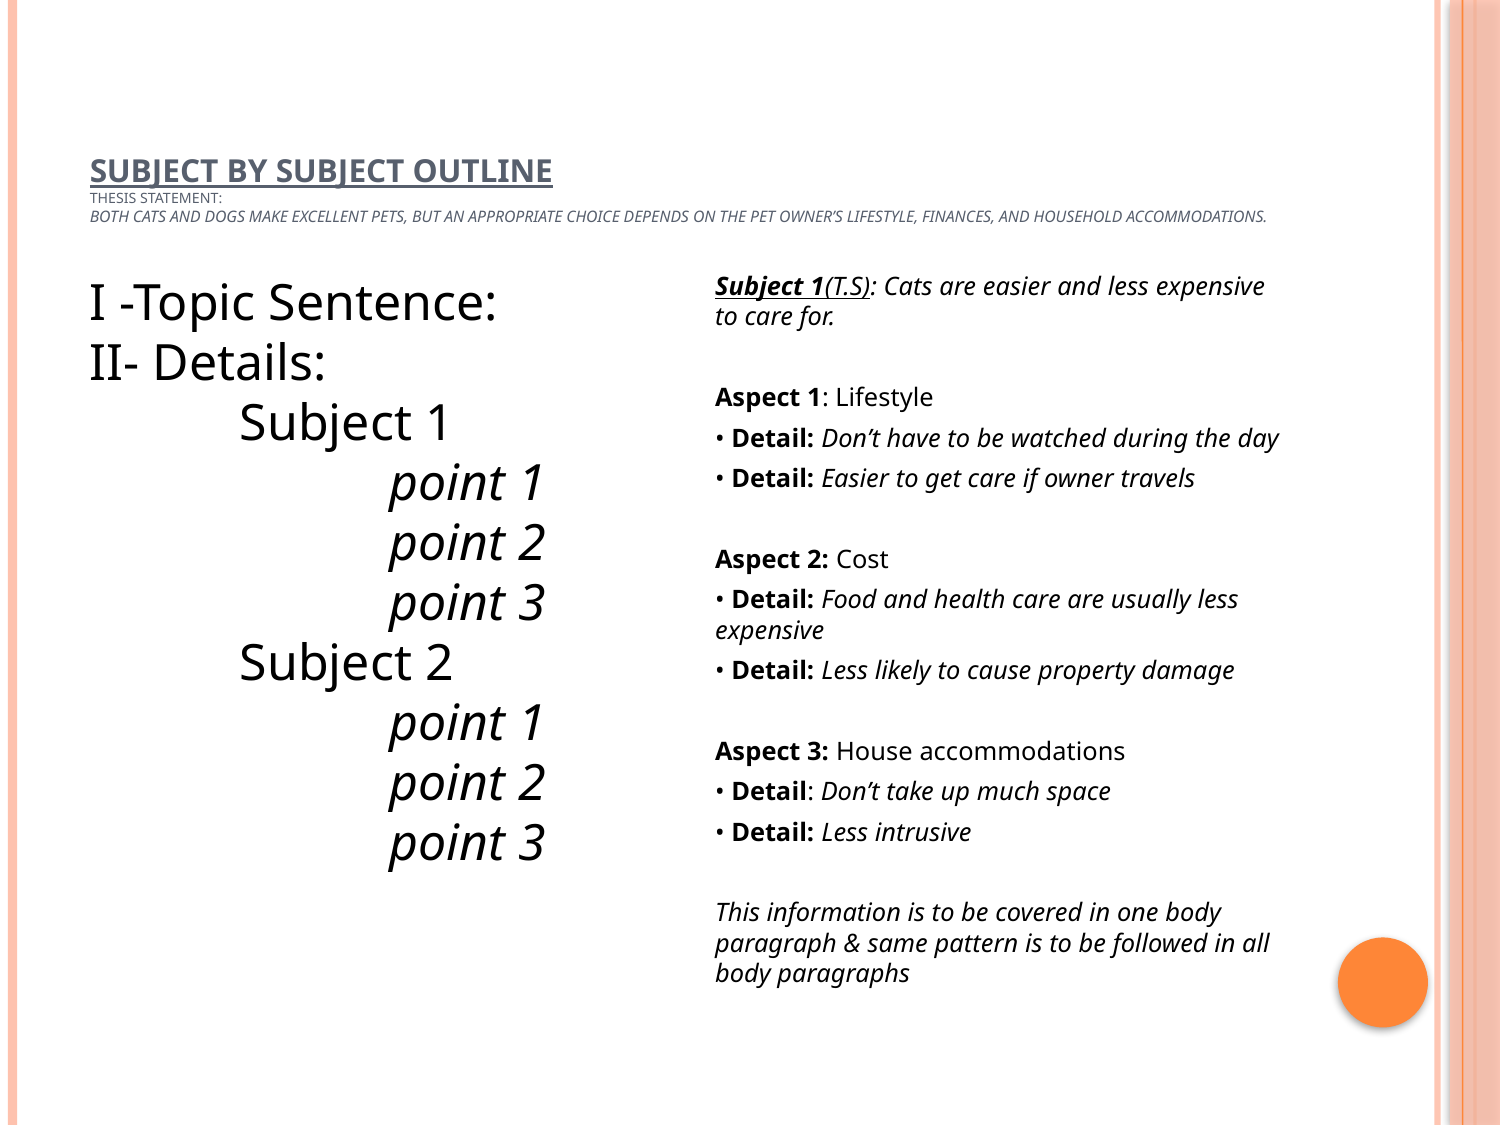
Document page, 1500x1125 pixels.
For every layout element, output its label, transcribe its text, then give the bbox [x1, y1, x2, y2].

title Subject by subject Outline Thesis Statement: Both cats and dogs make excellent pets, but an appropriate choice depends on the pet owner’s lifestyle, finances, and household accommodations. [75, 45, 1300, 233]
list I -Topic Sentence: II- Details: Subject 1 point 1 point 2 point 3 Subject 2 point 1 point 2 point 3 [75, 262, 675, 1013]
list Subject 1(T.S): Cats are easier and less expensive to care for. Aspect 1: Lifestyle • Detail: Don’t have to be watched during the day • Detail: Easier to get care if owner travels Aspect 2: Cost • Detail: Food and health care are usually less expensive • Detail: Less likely to cause property damage Aspect 3: House accommodations • Detail: Don’t take up much space • Detail: Less intrusive This information is to be covered in one body paragraph & same pattern is to be followed in all body paragraphs [700, 262, 1301, 1013]
